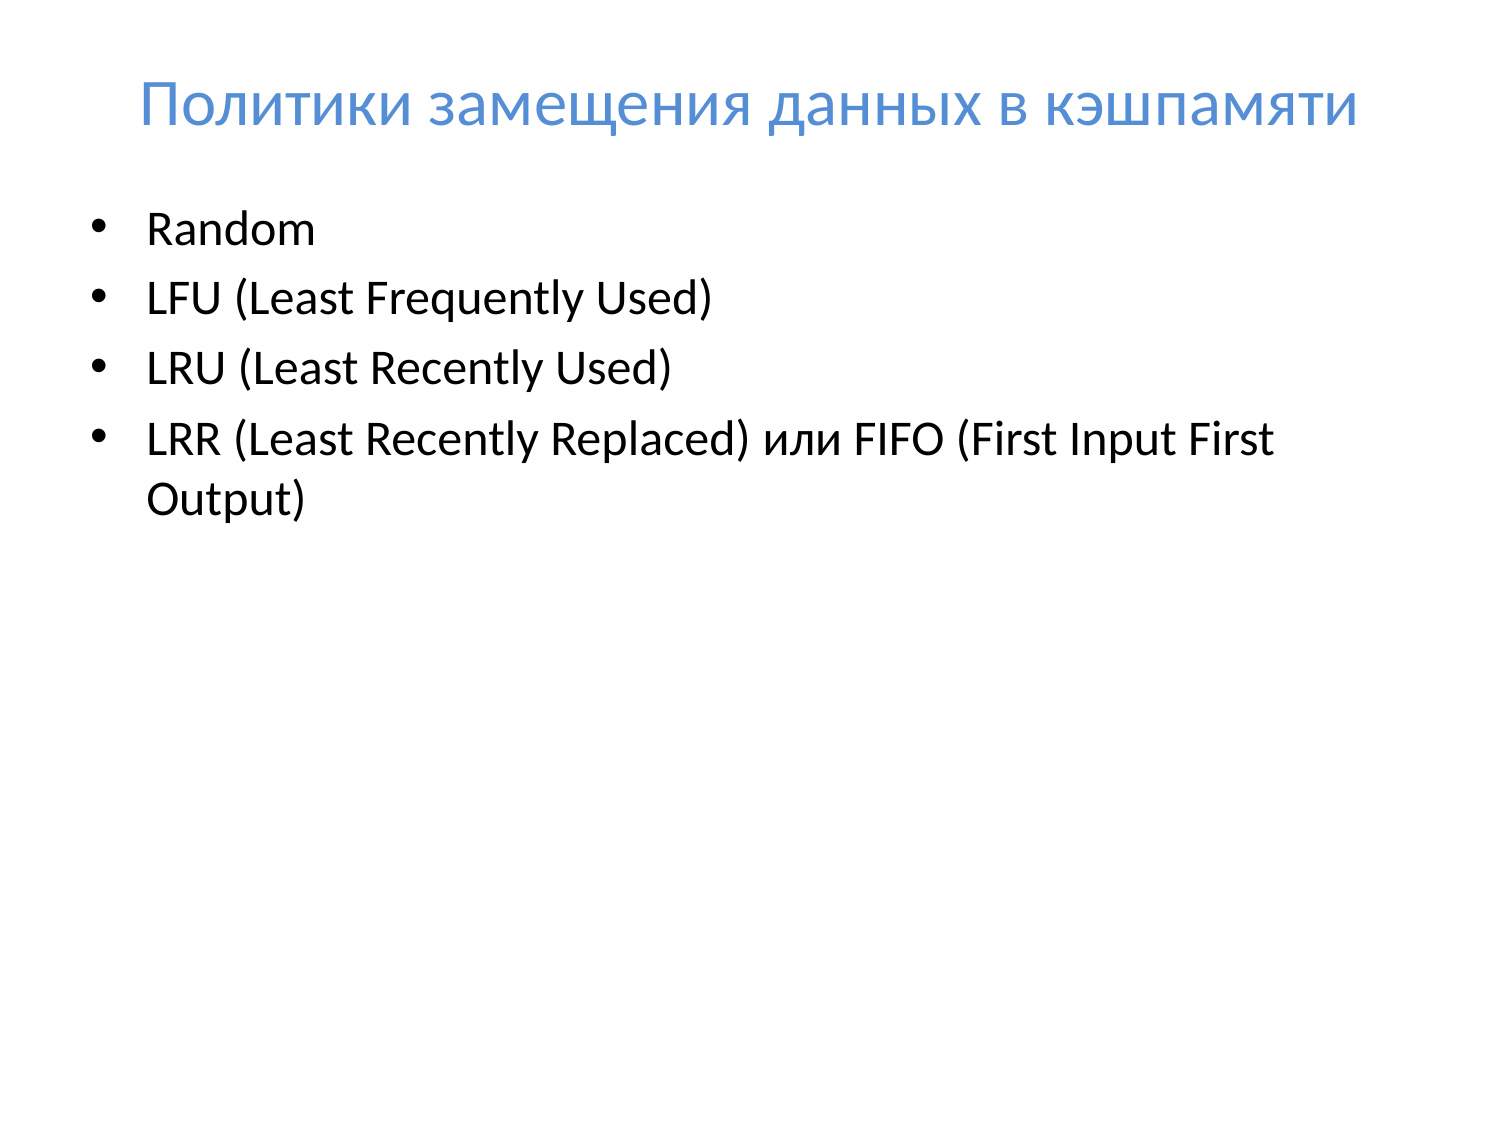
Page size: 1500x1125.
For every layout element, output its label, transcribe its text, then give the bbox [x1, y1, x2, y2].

title Политики замещения данных в кэш­памяти [75, 45, 1425, 153]
list Random LFU (Least Frequently Used) LRU (Least Recently Used) LRR (Least Recently Replaced) или FIFO (First Input First Output) [75, 187, 1425, 1005]
